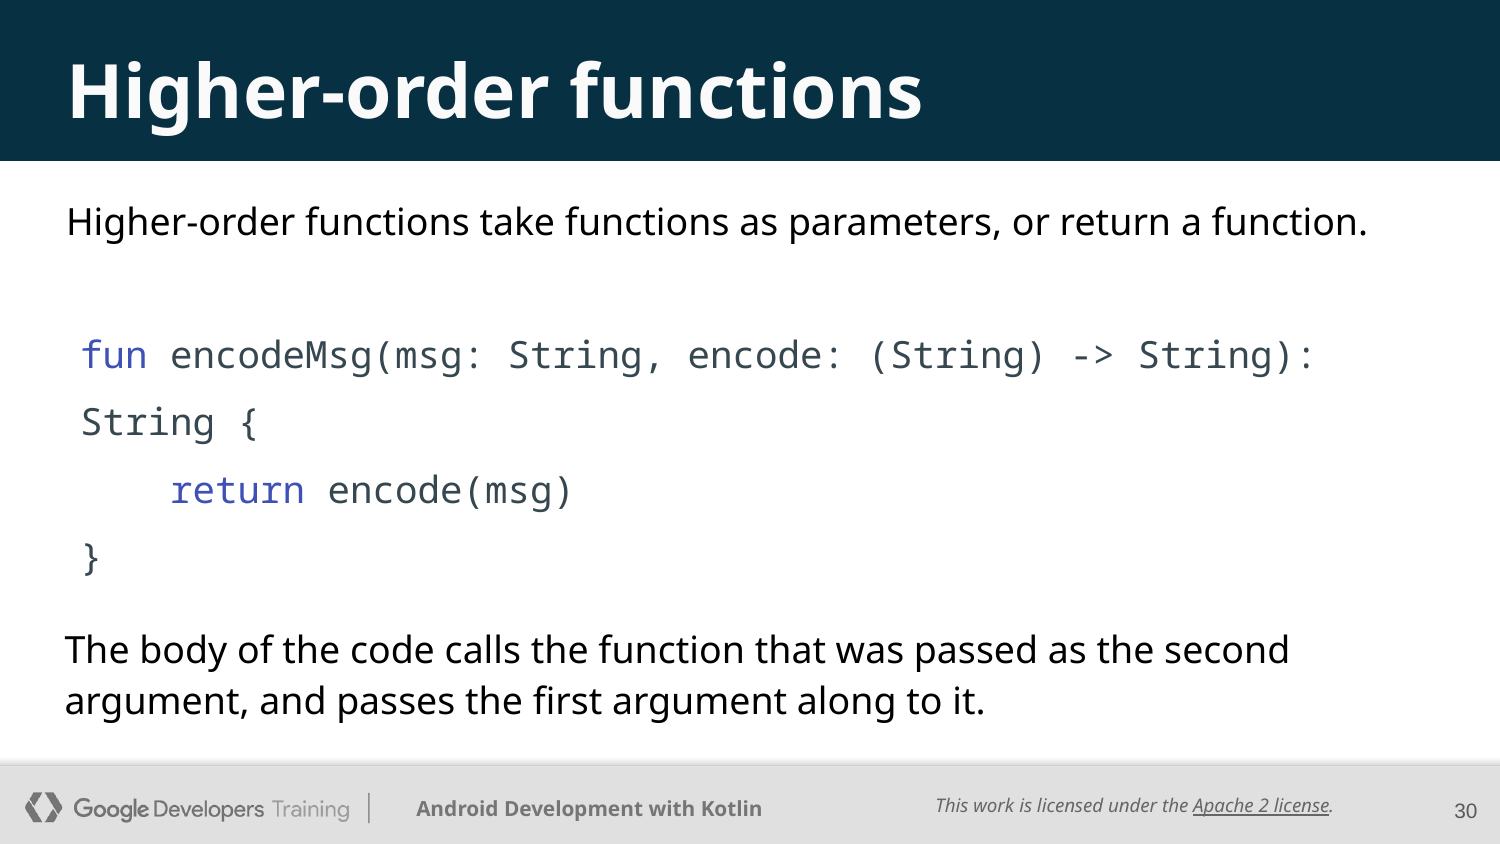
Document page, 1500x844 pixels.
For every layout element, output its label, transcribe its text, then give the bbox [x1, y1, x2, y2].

title Higher-order functions [51, 28, 1449, 122]
picture [0, 161, 1500, 844]
text_box The body of the code calls the function that was passed as the second argument, and passes the first argument along to it. [49, 604, 1448, 726]
list Higher-order functions take functions as parameters, or return a function. [51, 176, 1449, 288]
slide_number 30 [1402, 777, 1493, 842]
text_box fun encodeMsg(msg: String, encode: (String) -> String): String {​ return encode(msg) } [65, 293, 1432, 493]
